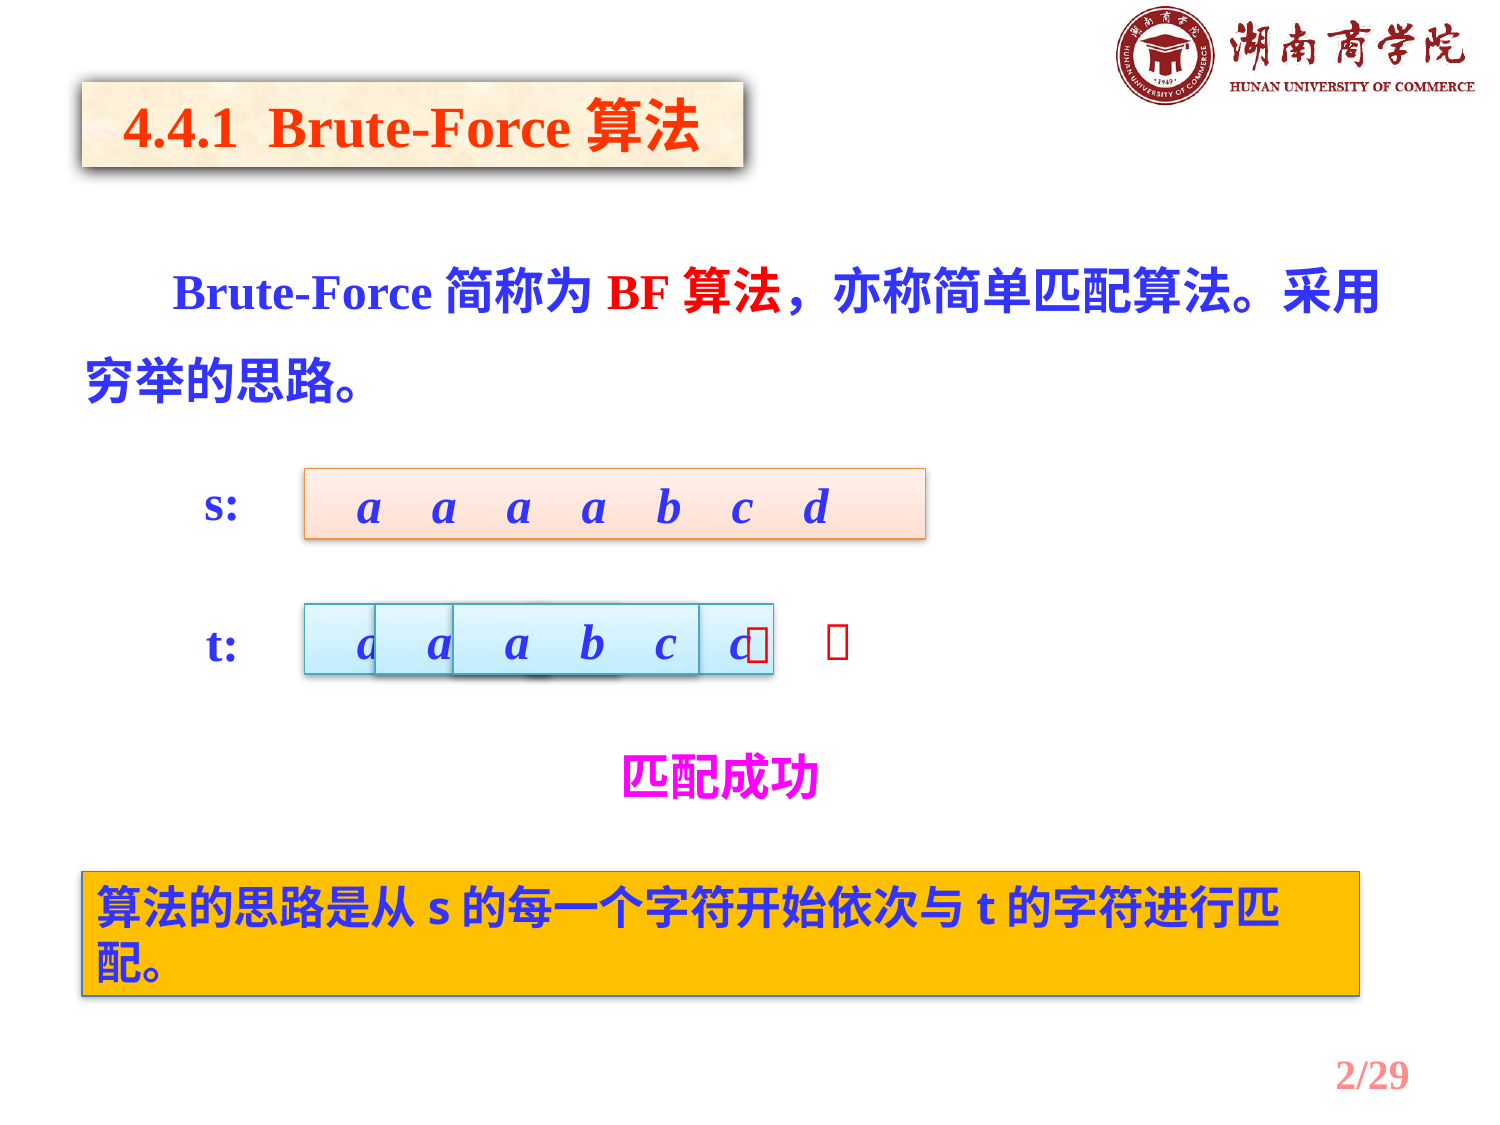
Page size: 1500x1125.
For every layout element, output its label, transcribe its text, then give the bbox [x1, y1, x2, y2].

text_box 4.4.1 Brute-Force算法 [82, 82, 744, 167]
text_box 匹配成功 [538, 738, 903, 813]
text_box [805, 603, 891, 675]
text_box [452, 603, 805, 675]
text_box s: [175, 463, 270, 538]
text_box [374, 603, 451, 675]
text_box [304, 603, 373, 675]
picture [1086, 0, 1500, 111]
text_box t: [175, 603, 270, 679]
text_box Brute-Force简称为BF算法，亦称简单匹配算法。采用穷举的思路。 [70, 222, 1433, 418]
text_box 算法的思路是从s的每一个字符开始依次与t的字符进行匹配。 [81, 871, 1360, 997]
slide_number /29 [1074, 1042, 1425, 1103]
text_box a a a a b c d [304, 468, 926, 540]
